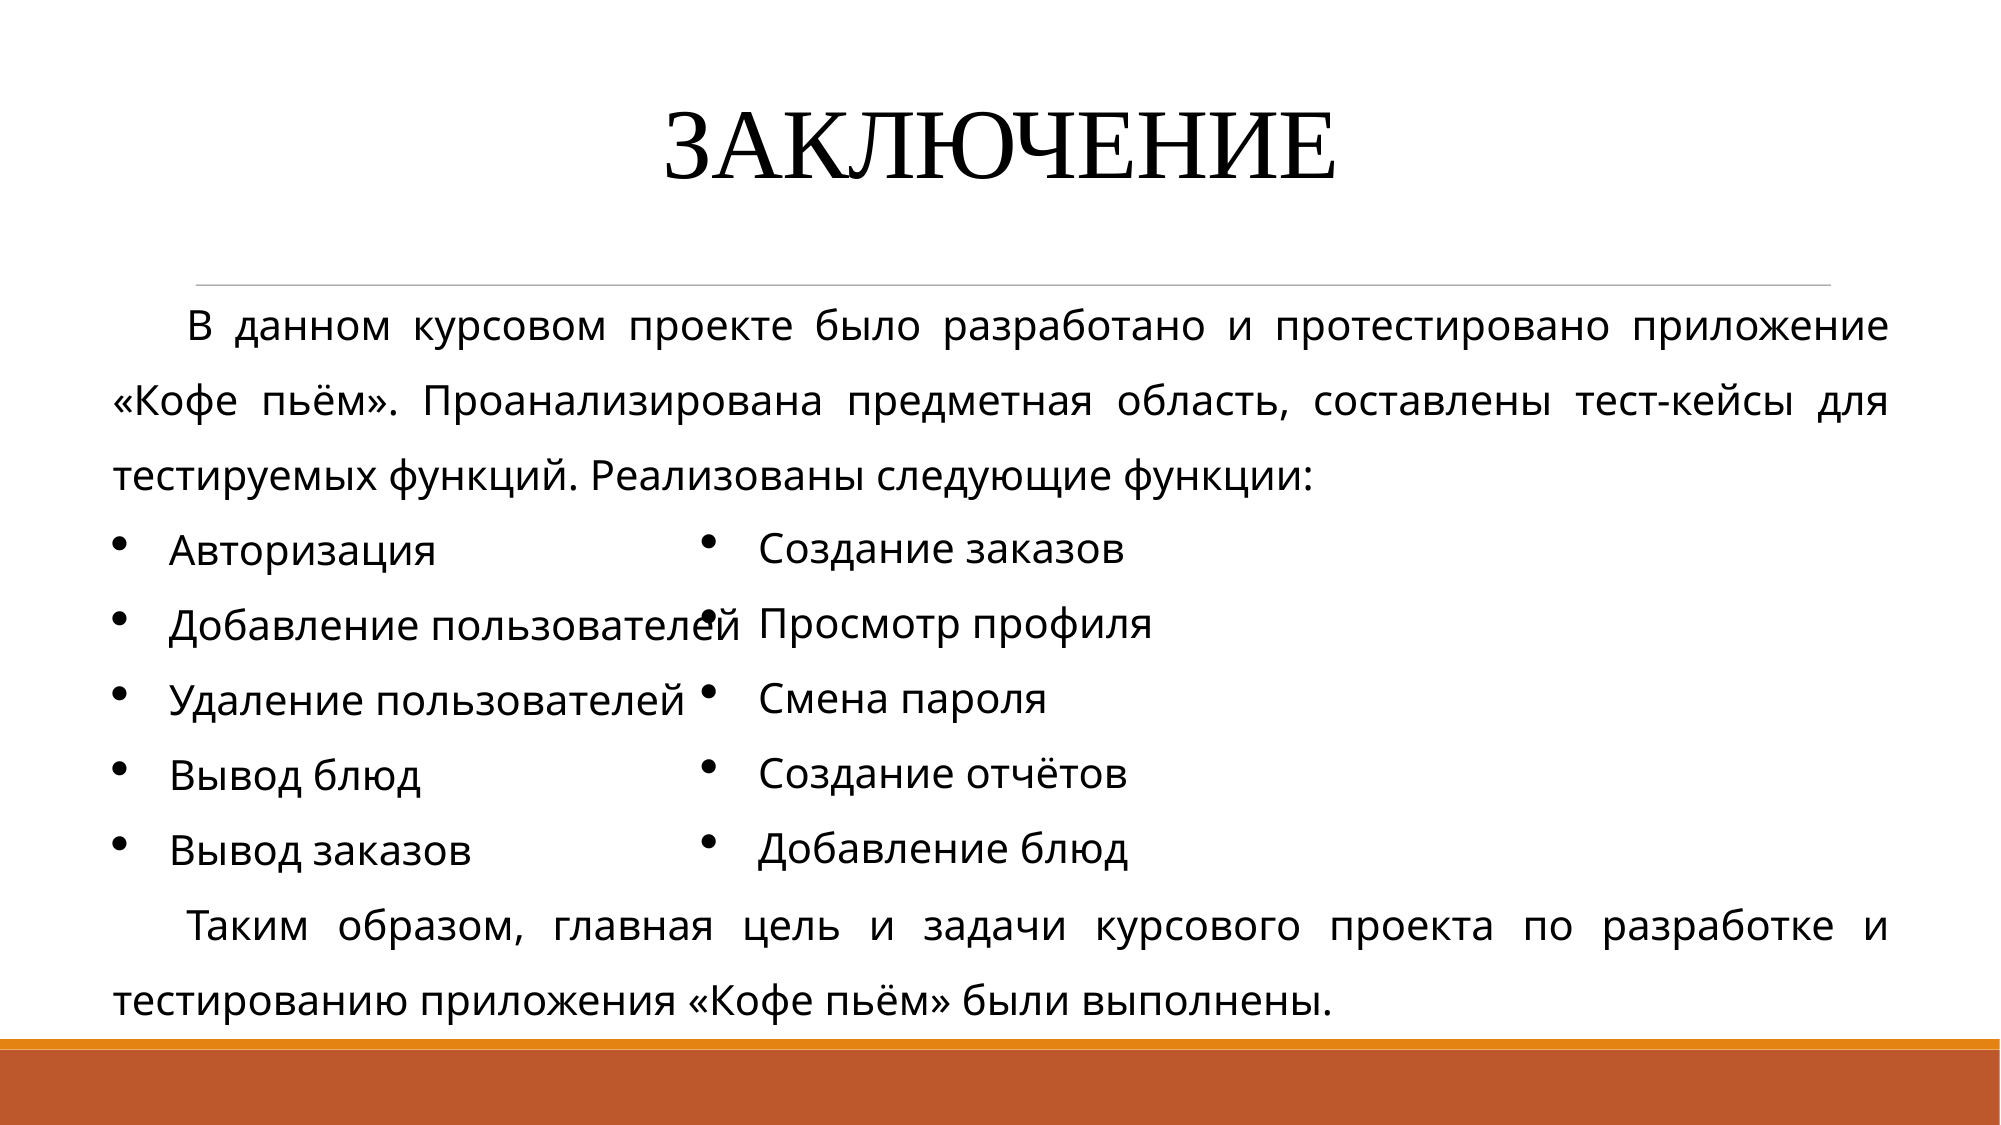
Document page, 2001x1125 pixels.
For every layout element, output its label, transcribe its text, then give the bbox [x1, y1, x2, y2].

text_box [97, 265, 1905, 1030]
text_box ЗАКЛЮЧЕНИЕ [14, 74, 1989, 206]
